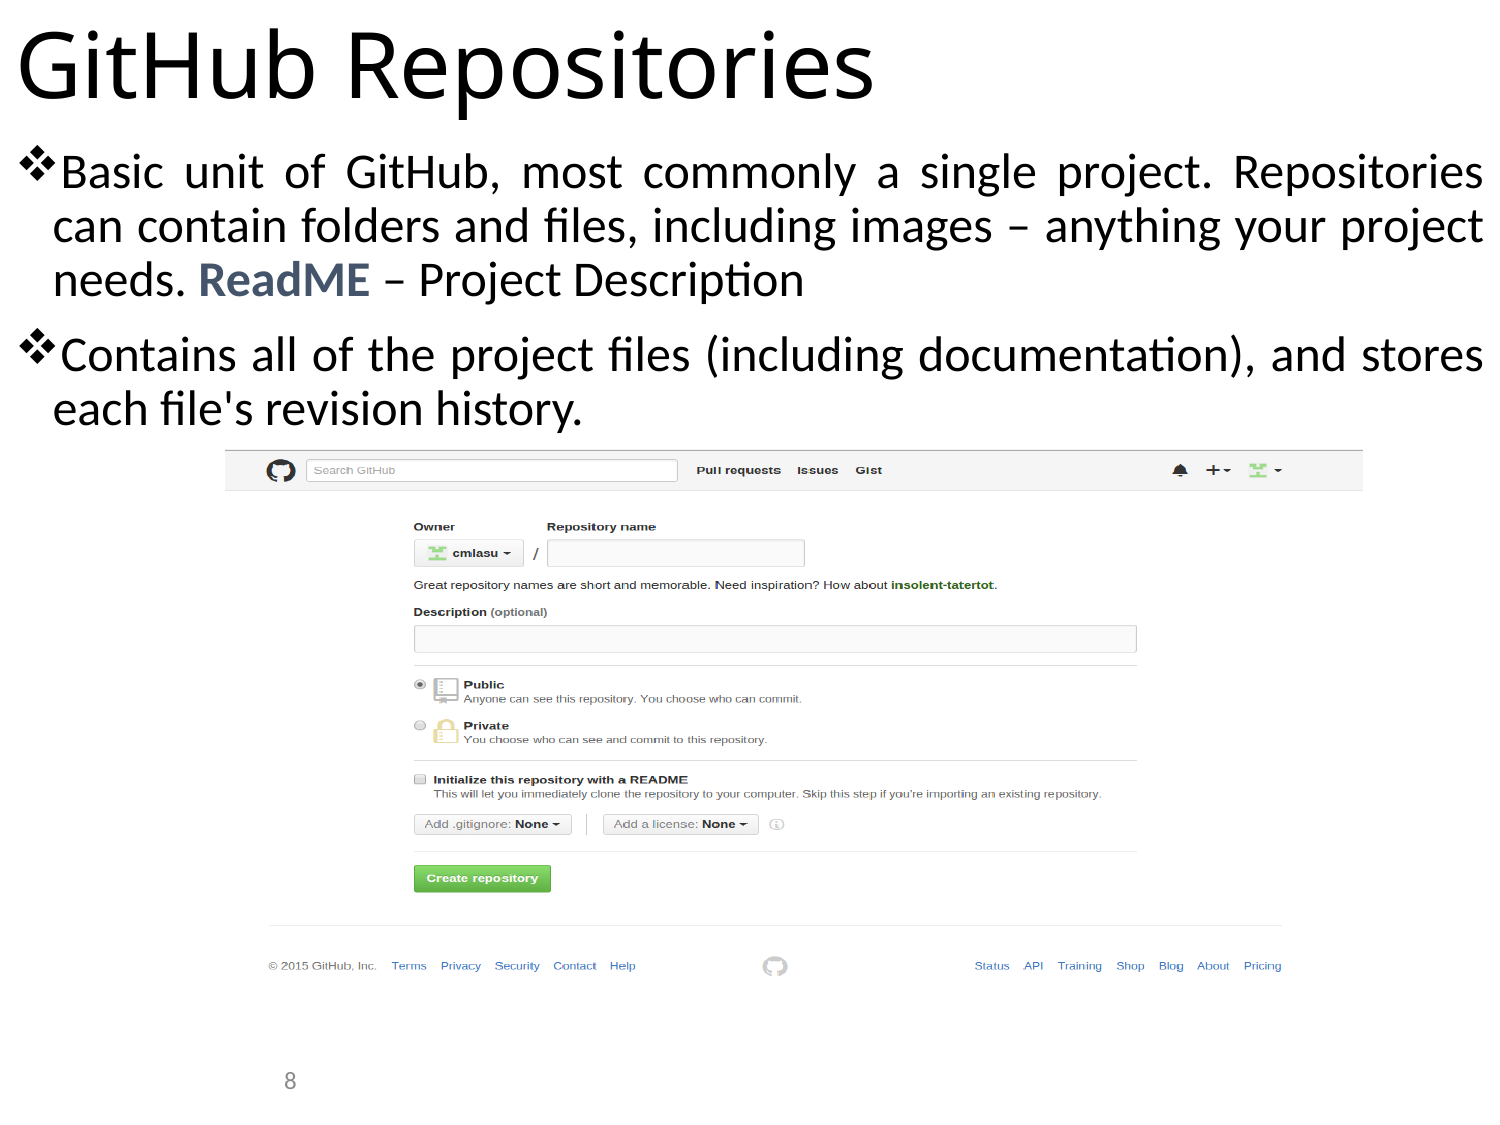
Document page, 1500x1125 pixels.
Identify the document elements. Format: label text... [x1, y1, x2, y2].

list Basic unit of GitHub, most commonly a single project. Repositories can contain folders and files, including images – anything your project needs. ReadME – Project Description Contains all of the project files (including documentation), and stores each file's revision history. [0, 138, 1500, 939]
slide_number 8 [99, 1050, 312, 1110]
picture [224, 449, 1363, 1037]
title GitHub Repositories [0, 0, 1500, 138]
